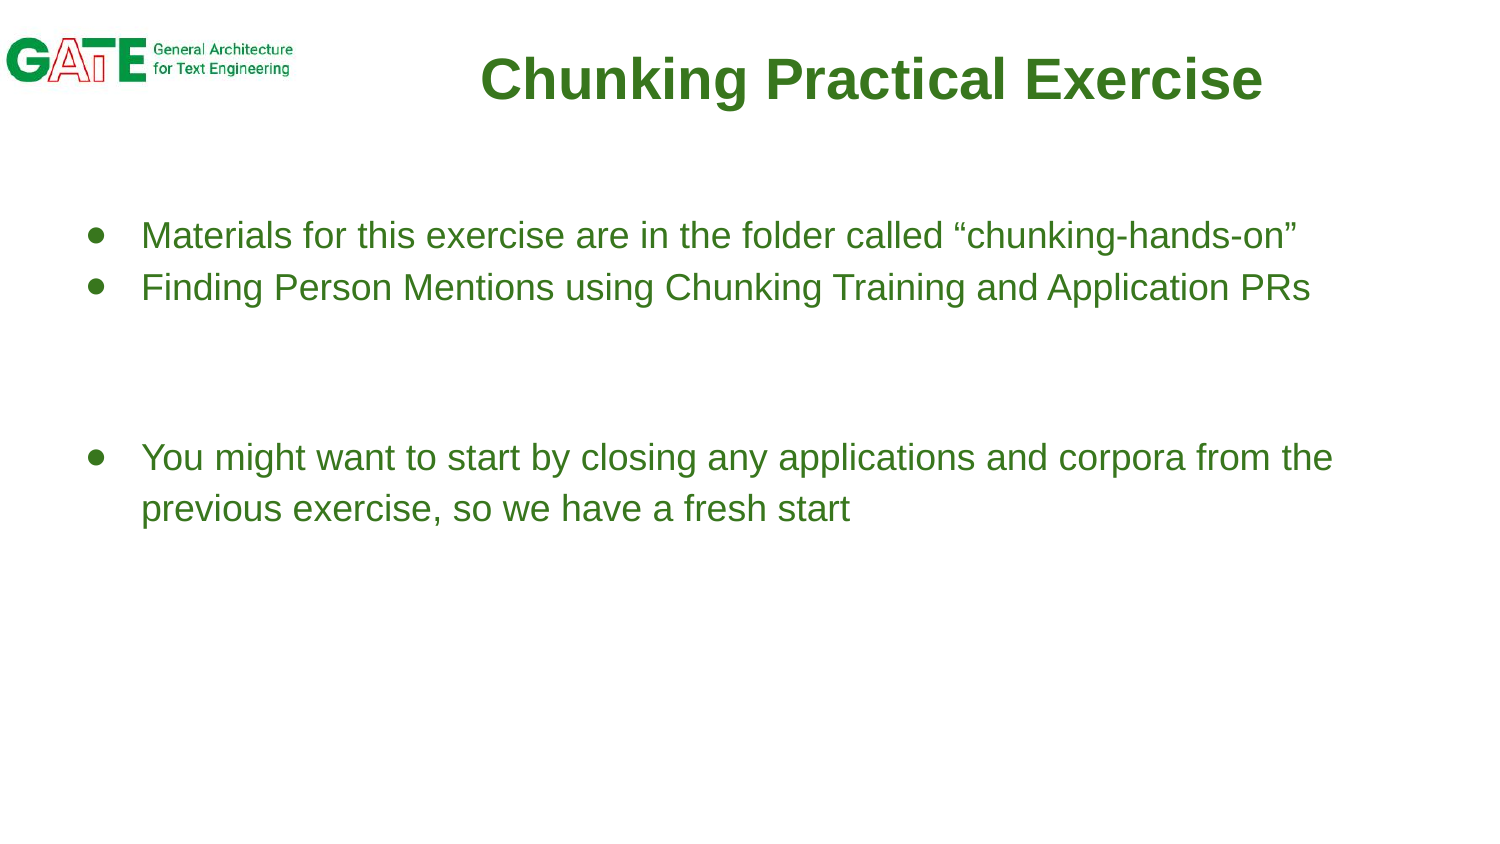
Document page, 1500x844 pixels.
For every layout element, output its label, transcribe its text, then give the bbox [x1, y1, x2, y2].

list Materials for this exercise are in the folder called “chunking-hands-on” Finding Person Mentions using Chunking Training and Application PRs You might want to start by closing any applications and corpora from the previous exercise, so we have a fresh start [51, 189, 1449, 750]
title Chunking Practical Exercise [465, 26, 1449, 121]
picture [0, 0, 298, 120]
